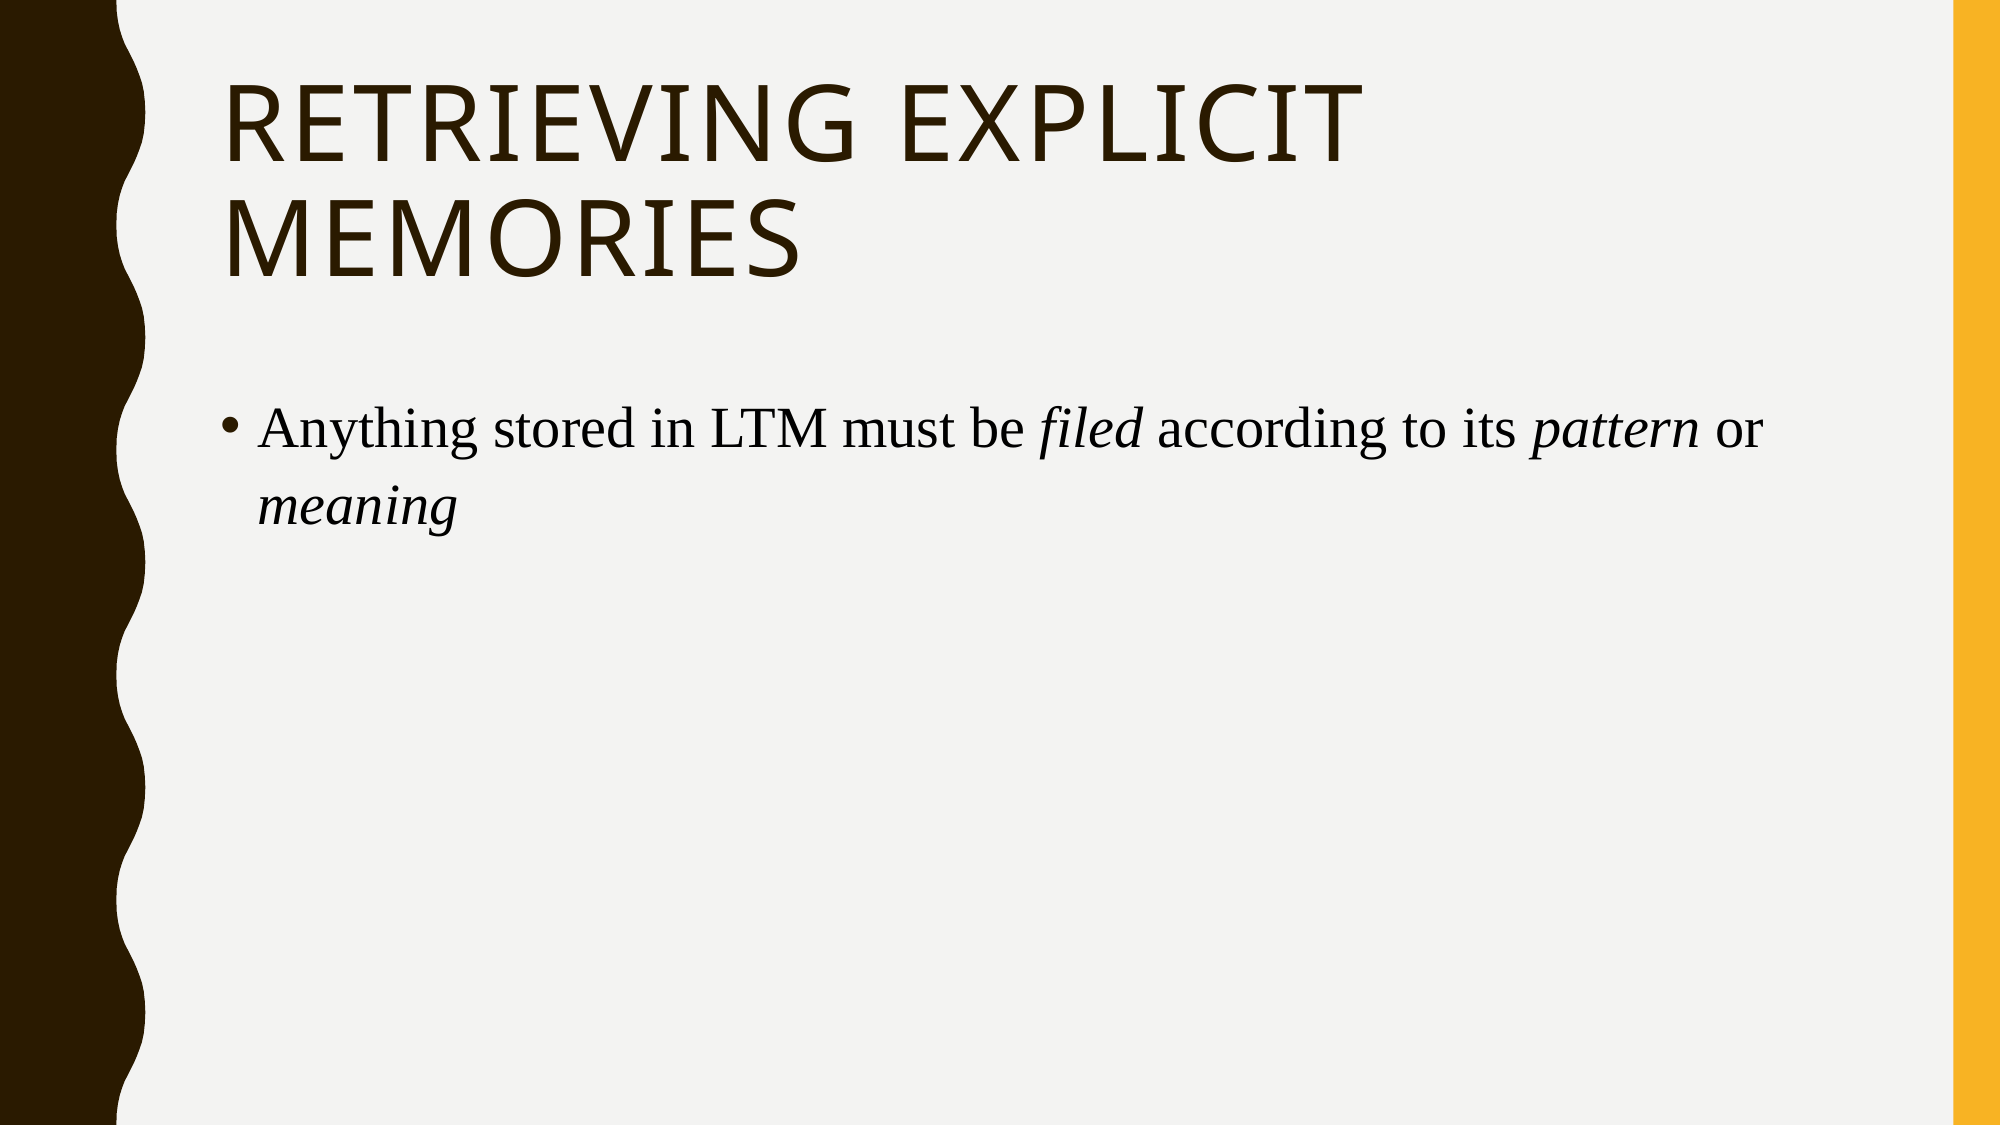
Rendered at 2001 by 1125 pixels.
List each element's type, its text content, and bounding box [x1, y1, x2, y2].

title Retrieving Explicit Memories [205, 62, 1875, 308]
list Anything stored in LTM must be filed according to its pattern or meaning [205, 375, 1875, 965]
